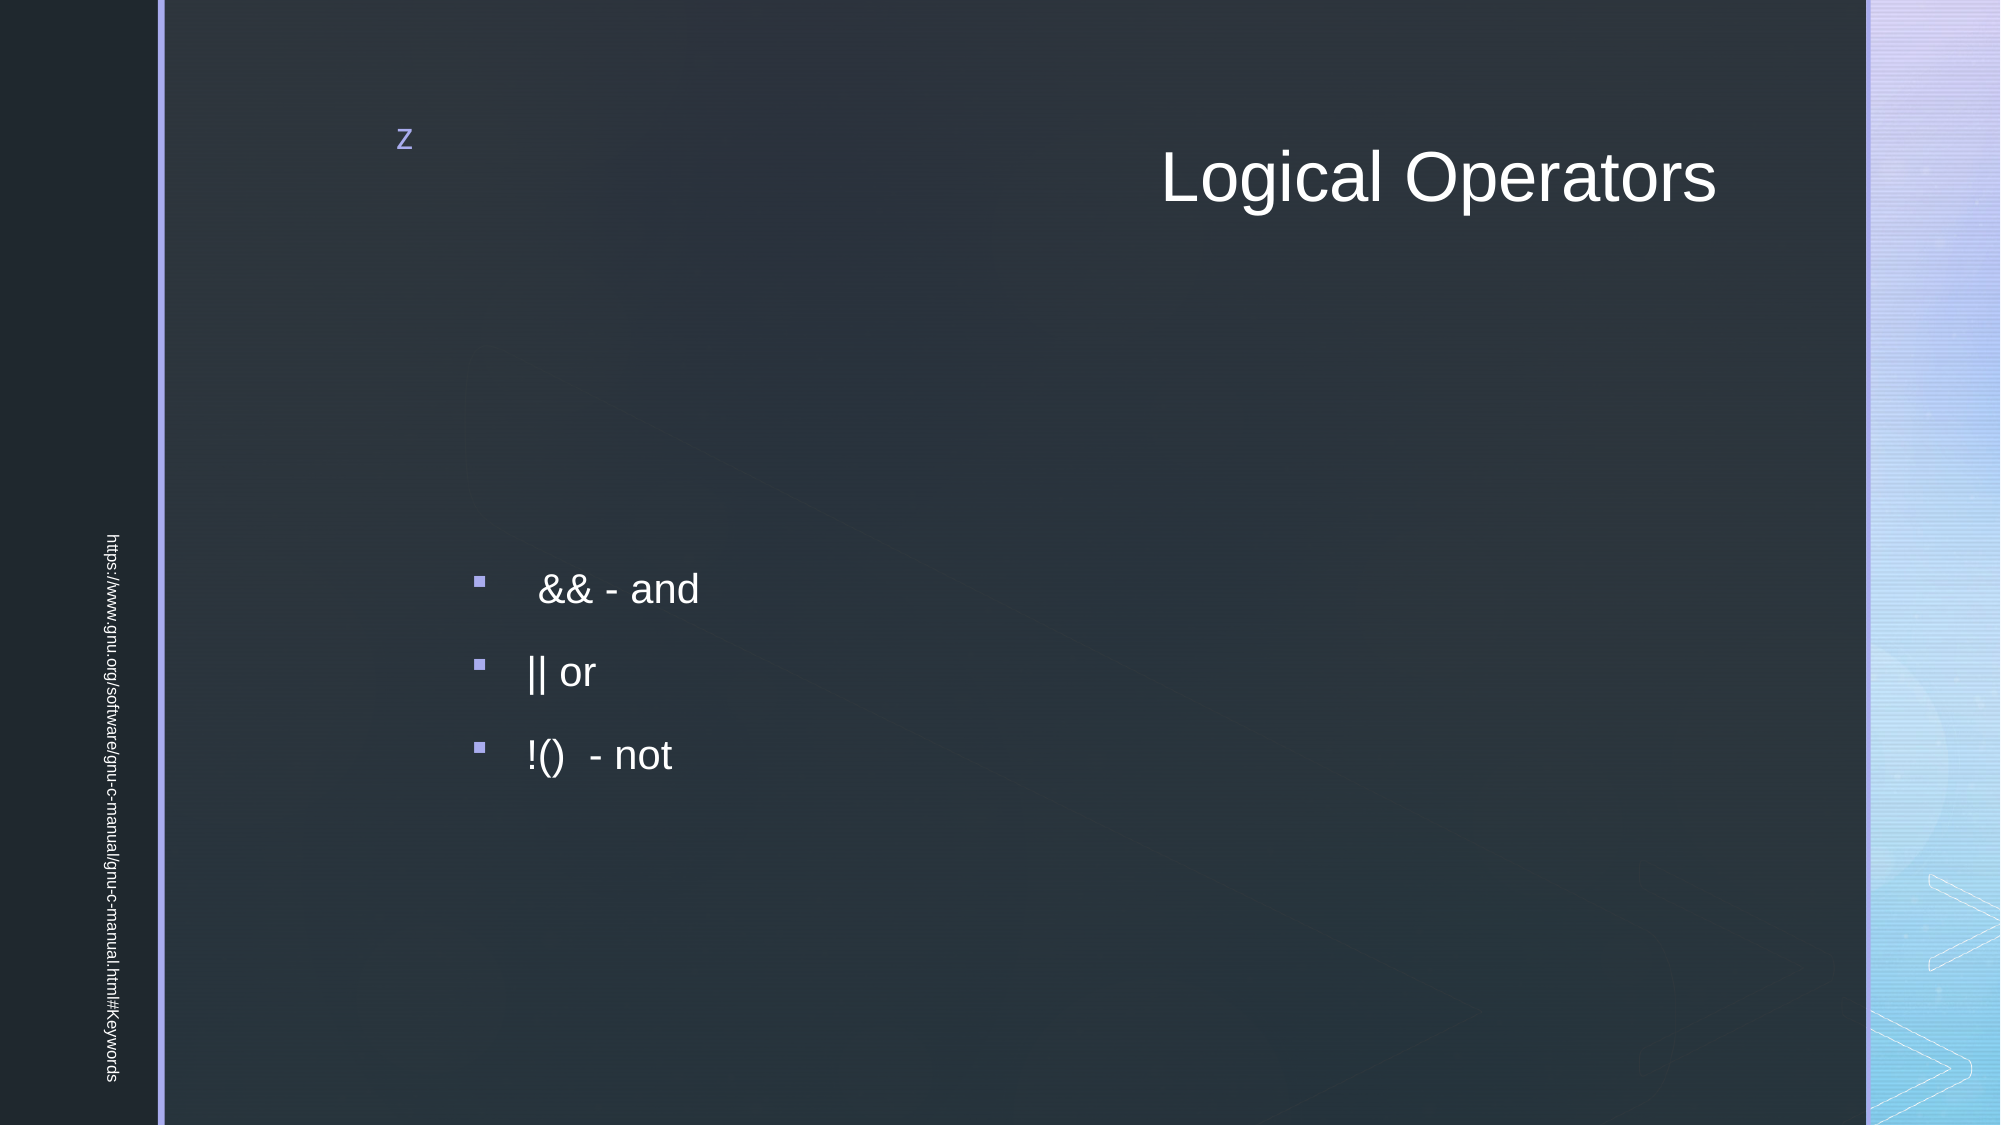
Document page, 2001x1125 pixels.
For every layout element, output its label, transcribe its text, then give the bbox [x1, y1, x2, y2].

footer https://www.gnu.org/software/gnu-c-manual/gnu-c-manual.html#Keywords [101, 132, 131, 1098]
picture [1871, 0, 2001, 1125]
list && - and || or !() - not [454, 336, 1734, 993]
title Logical Operators [428, 132, 1734, 310]
